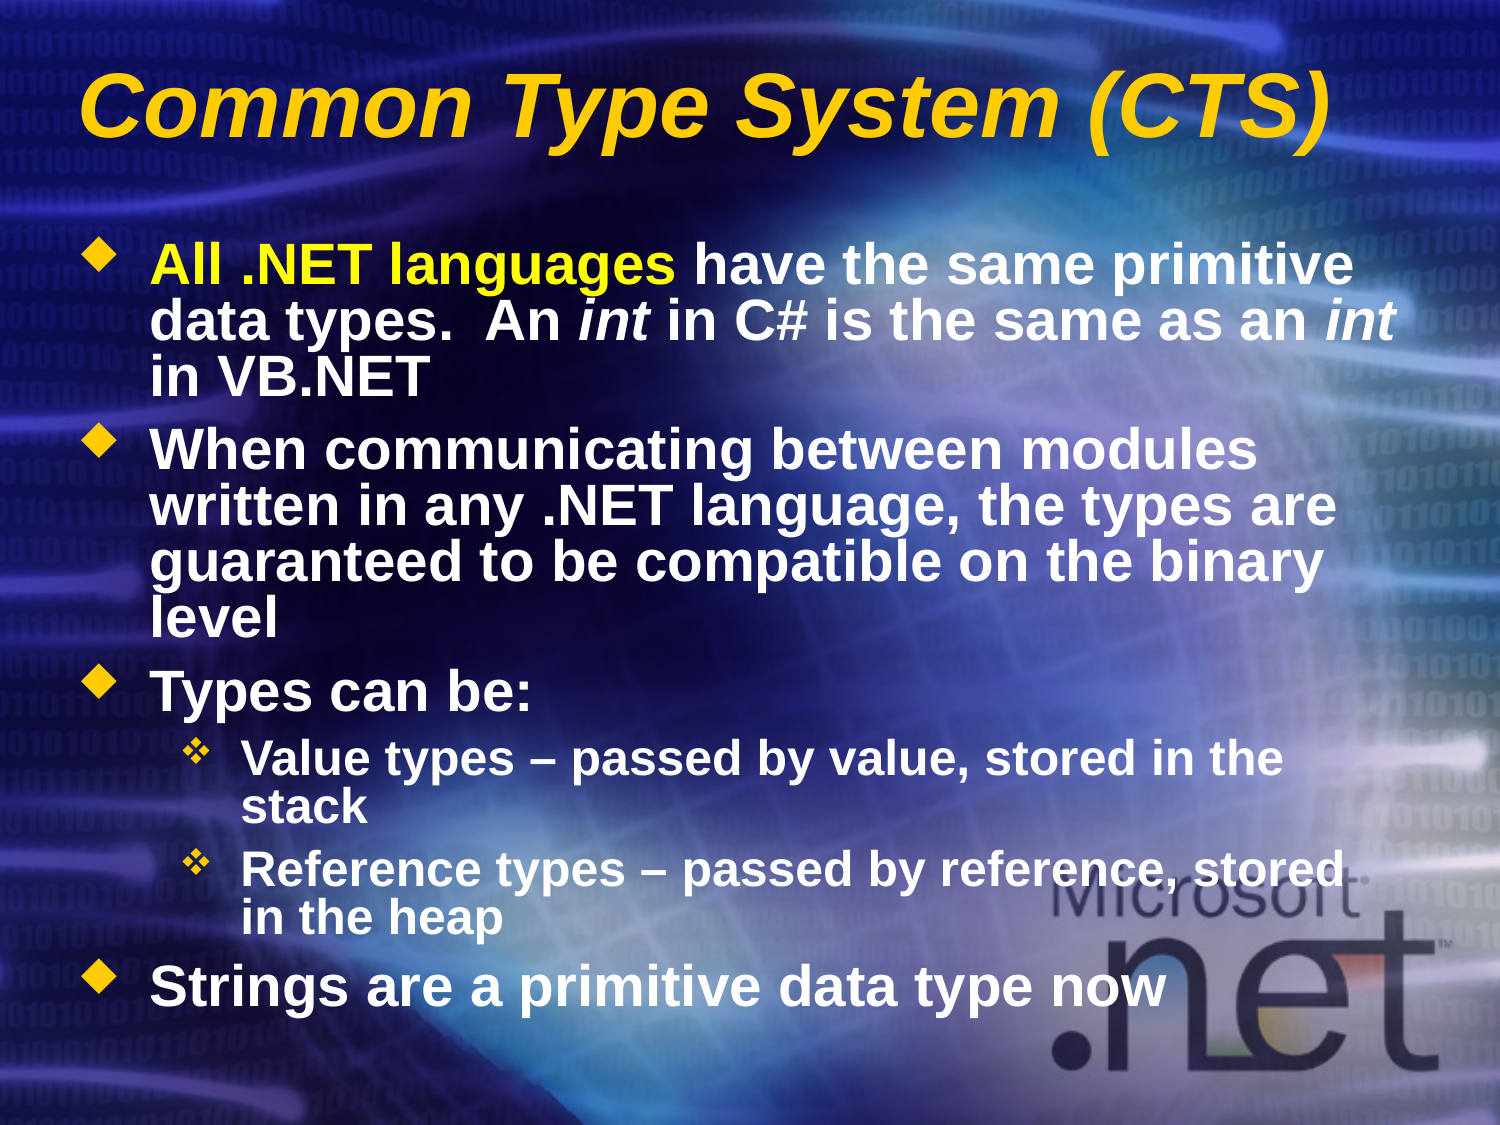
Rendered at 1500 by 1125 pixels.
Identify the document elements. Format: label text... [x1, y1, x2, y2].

title Common Type System (CTS) [62, 50, 1454, 182]
picture [0, 0, 1500, 1125]
list All .NET languages have the same primitive data types. An int in C# is the same as an int in VB.NET When communicating between modules written in any .NET language, the types are guaranteed to be compatible on the binary level Types can be: Value types – passed by value, stored in the stack Reference types – passed by reference, stored in the heap Strings are a primitive data type now [62, 231, 1416, 1074]
